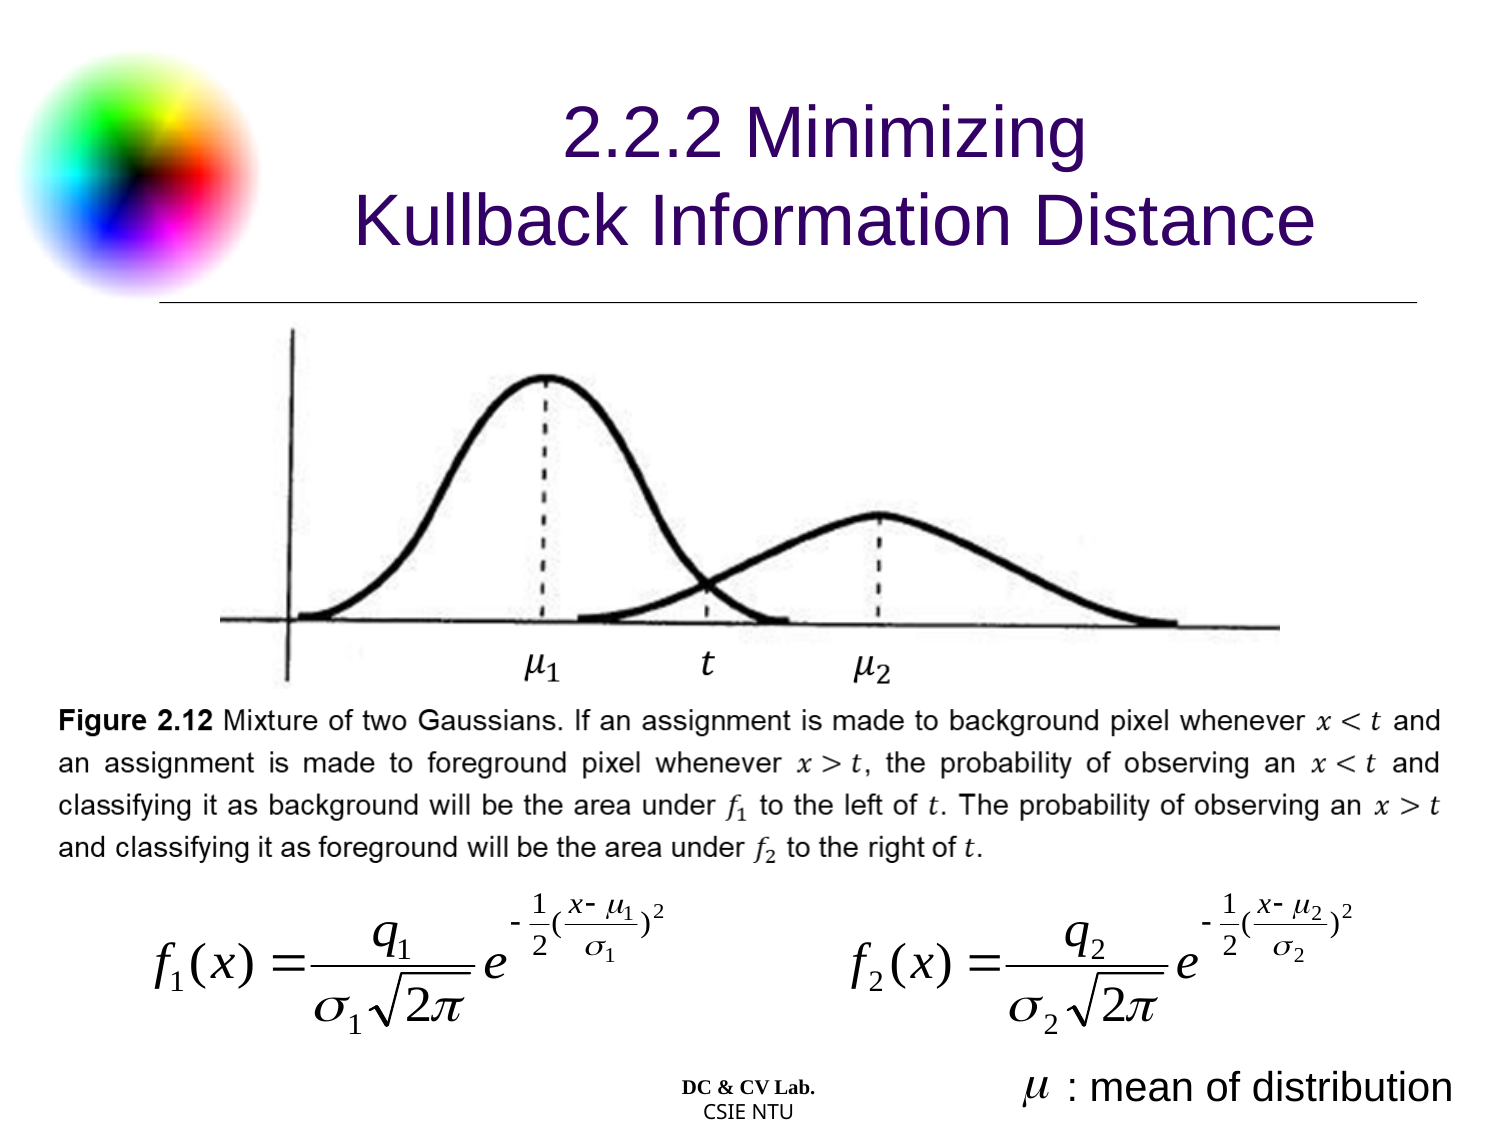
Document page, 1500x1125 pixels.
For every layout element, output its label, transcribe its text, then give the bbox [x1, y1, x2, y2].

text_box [832, 880, 1365, 1047]
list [135, 880, 679, 1047]
title 2.2.2 Minimizing Kullback Information Distance [171, 54, 1500, 268]
text_box : mean of distribution [1051, 1052, 1469, 1117]
footer DC & CV Lab. CSIE NTU [510, 1066, 987, 1125]
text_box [220, 321, 1280, 690]
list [1012, 1066, 1061, 1118]
picture [0, 42, 272, 318]
picture [43, 691, 1457, 874]
